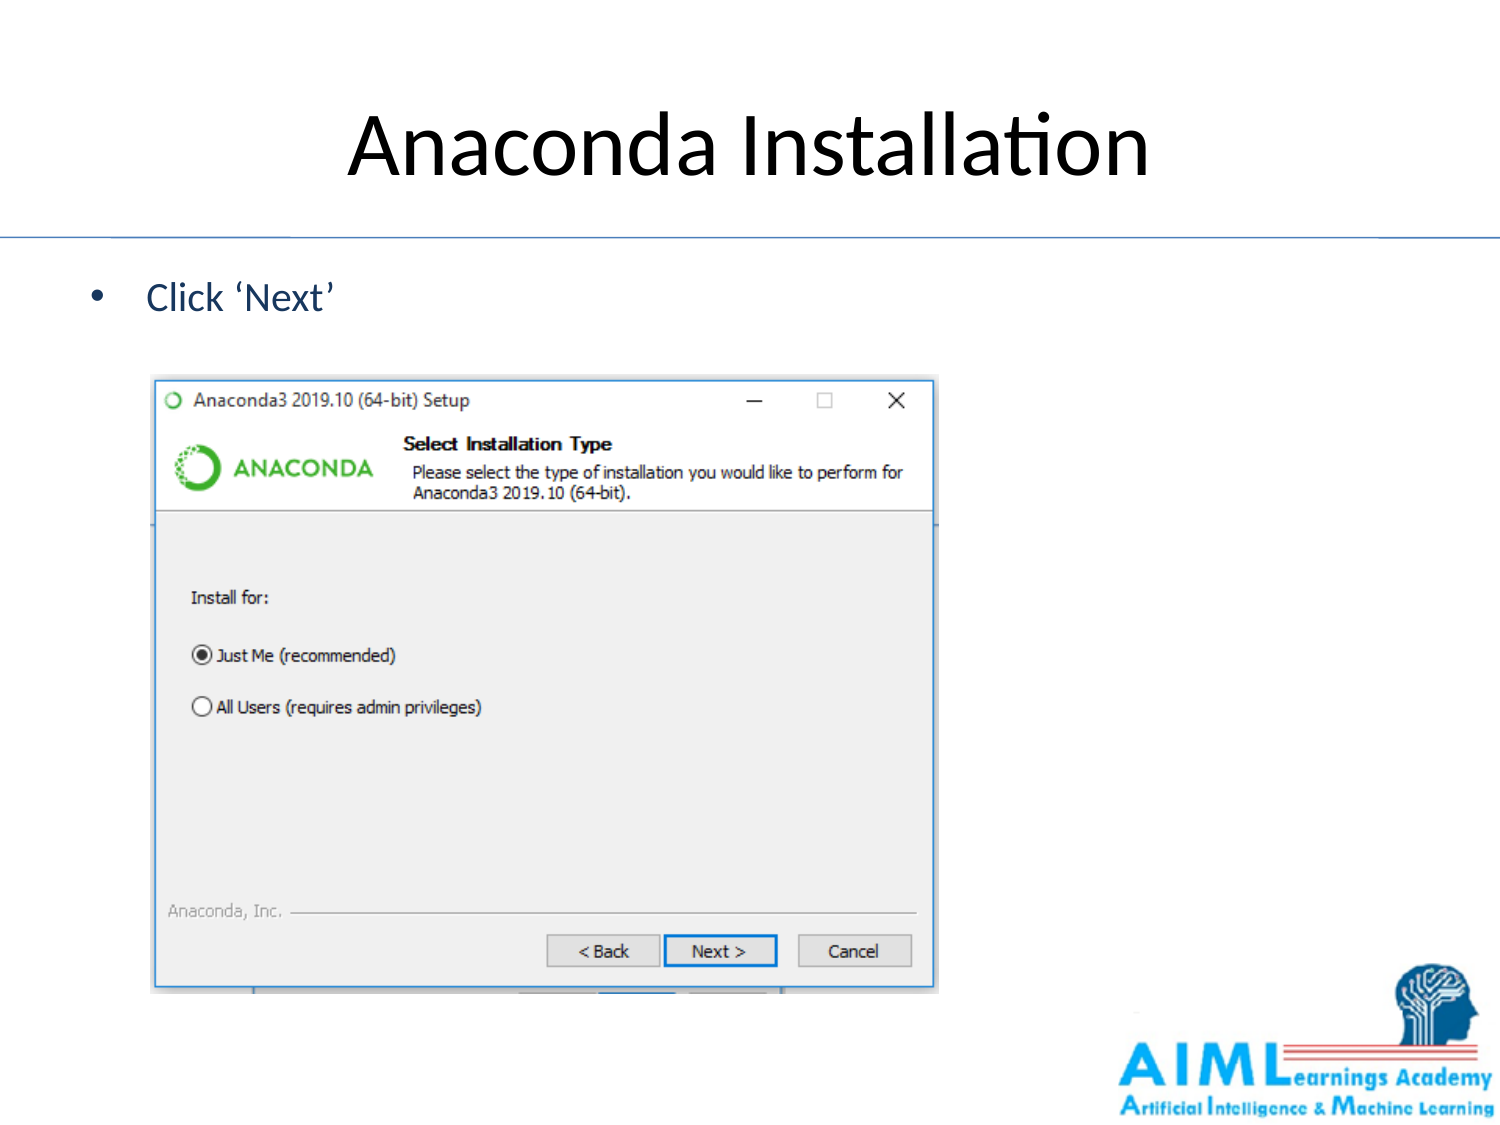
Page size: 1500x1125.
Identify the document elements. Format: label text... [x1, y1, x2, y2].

title Anaconda Installation [75, 45, 1425, 233]
picture [149, 374, 940, 994]
list Click ‘Next’ [75, 262, 1425, 375]
picture [1118, 962, 1500, 1125]
